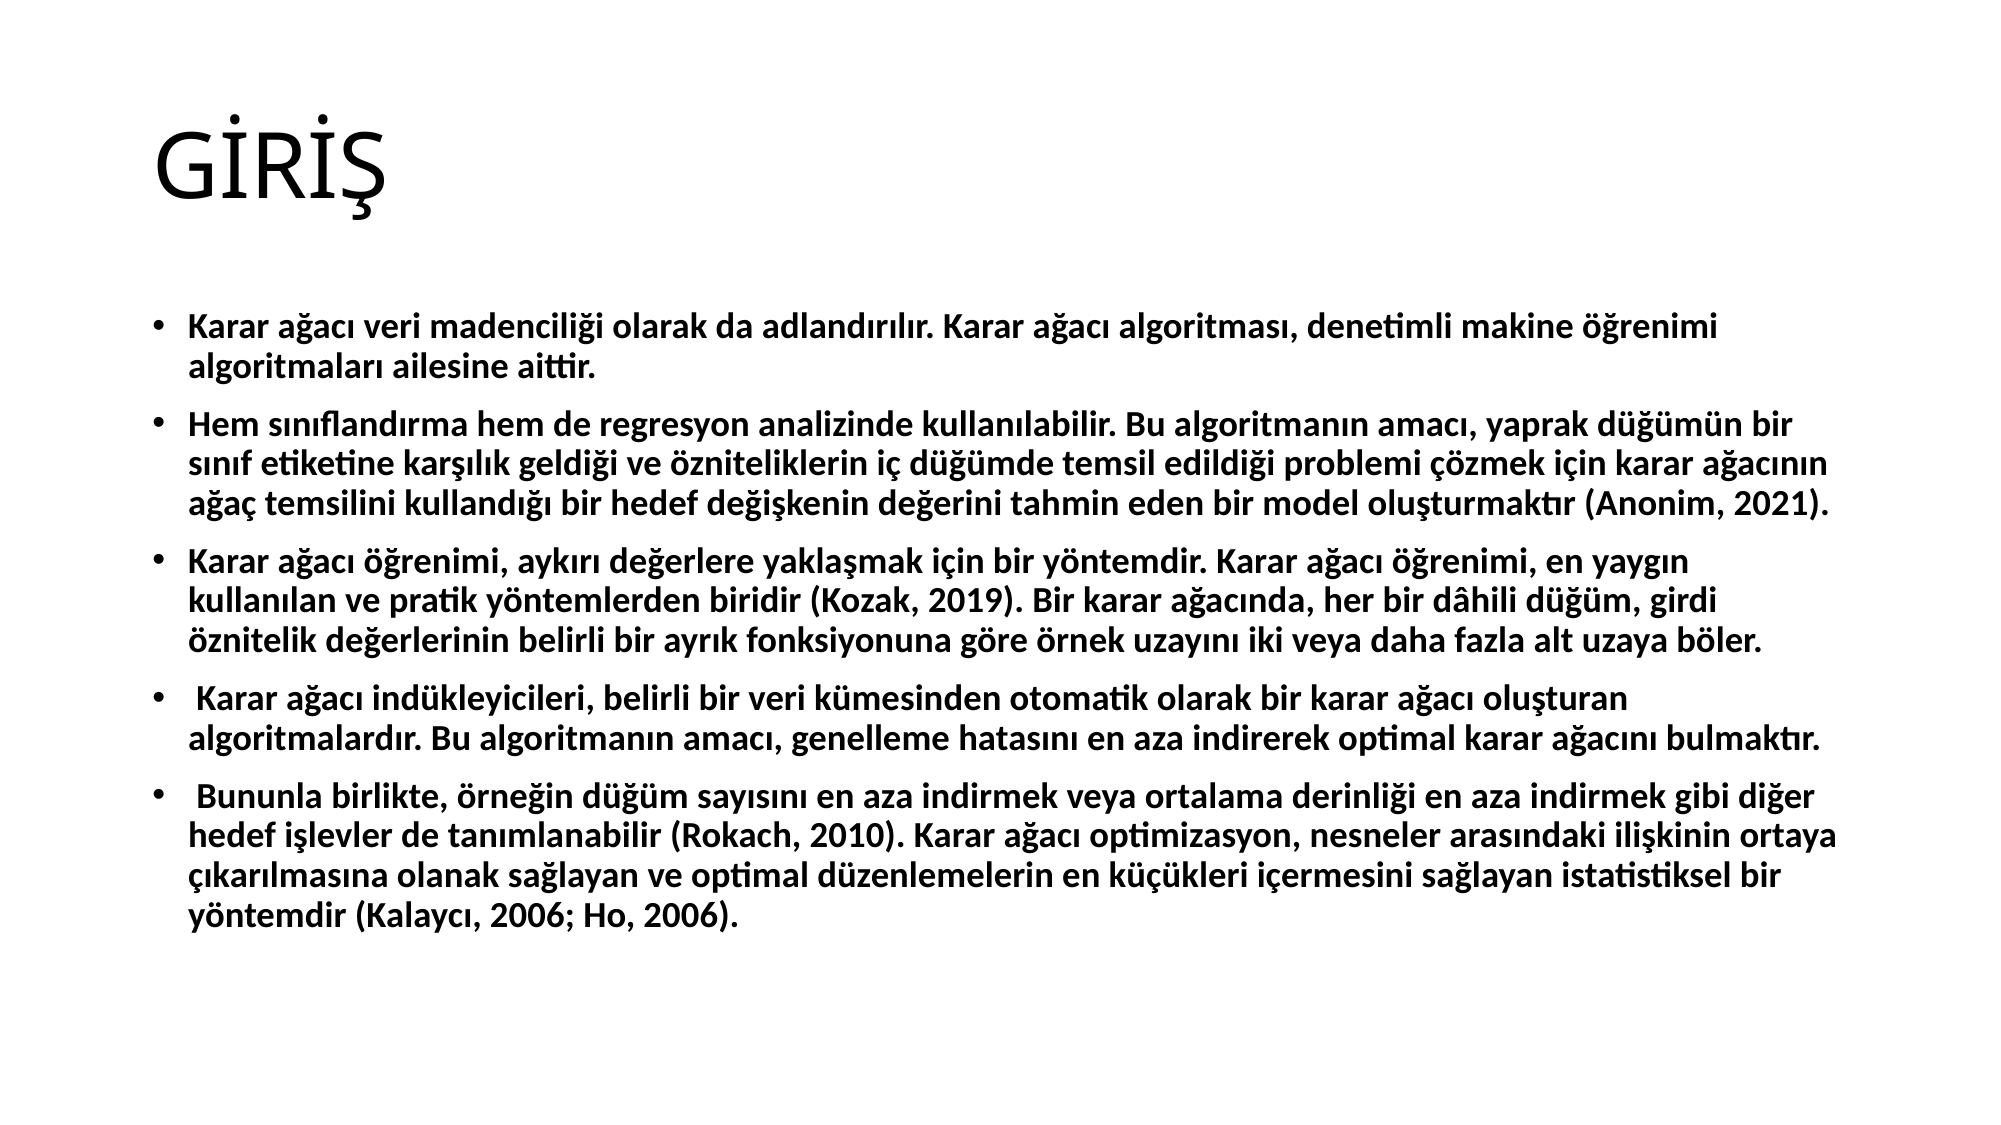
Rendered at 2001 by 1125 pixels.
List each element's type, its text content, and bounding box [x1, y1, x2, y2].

title GİRİŞ [137, 59, 1863, 278]
list Karar ağacı veri madenciliği olarak da adlandırılır. Karar ağacı algoritması, denetimli makine öğrenimi algoritmaları ailesine aittir. Hem sınıflandırma hem de regresyon analizinde kullanılabilir. Bu algoritmanın amacı, yaprak düğümün bir sınıf etiketine karşılık geldiği ve özniteliklerin iç düğümde temsil edildiği problemi çözmek için karar ağacının ağaç temsilini kullandığı bir hedef değişkenin değerini tahmin eden bir model oluşturmaktır (Anonim, 2021). Karar ağacı öğrenimi, aykırı değerlere yaklaşmak için bir yöntemdir. Karar ağacı öğrenimi, en yaygın kullanılan ve pratik yöntemlerden biridir (Kozak, 2019). Bir karar ağacında, her bir dâhili düğüm, girdi öznitelik değerlerinin belirli bir ayrık fonksiyonuna göre örnek uzayını iki veya daha fazla alt uzaya böler. Karar ağacı indükleyicileri, belirli bir veri kümesinden otomatik olarak bir karar ağacı oluşturan algoritmalardır. Bu algoritmanın amacı, genelleme hatasını en aza indirerek optimal karar ağacını bulmaktır. Bununla birlikte, örneğin düğüm sayısını en aza indirmek veya ortalama derinliği en aza indirmek gibi diğer hedef işlevler de tanımlanabilir (Rokach, 2010). Karar ağacı optimizasyon, nesneler arasındaki ilişkinin ortaya çıkarılmasına olanak sağlayan ve optimal düzenlemelerin en küçükleri içermesini sağlayan istatistiksel bir yöntemdir (Kalaycı, 2006; Ho, 2006). [137, 299, 1863, 1014]
